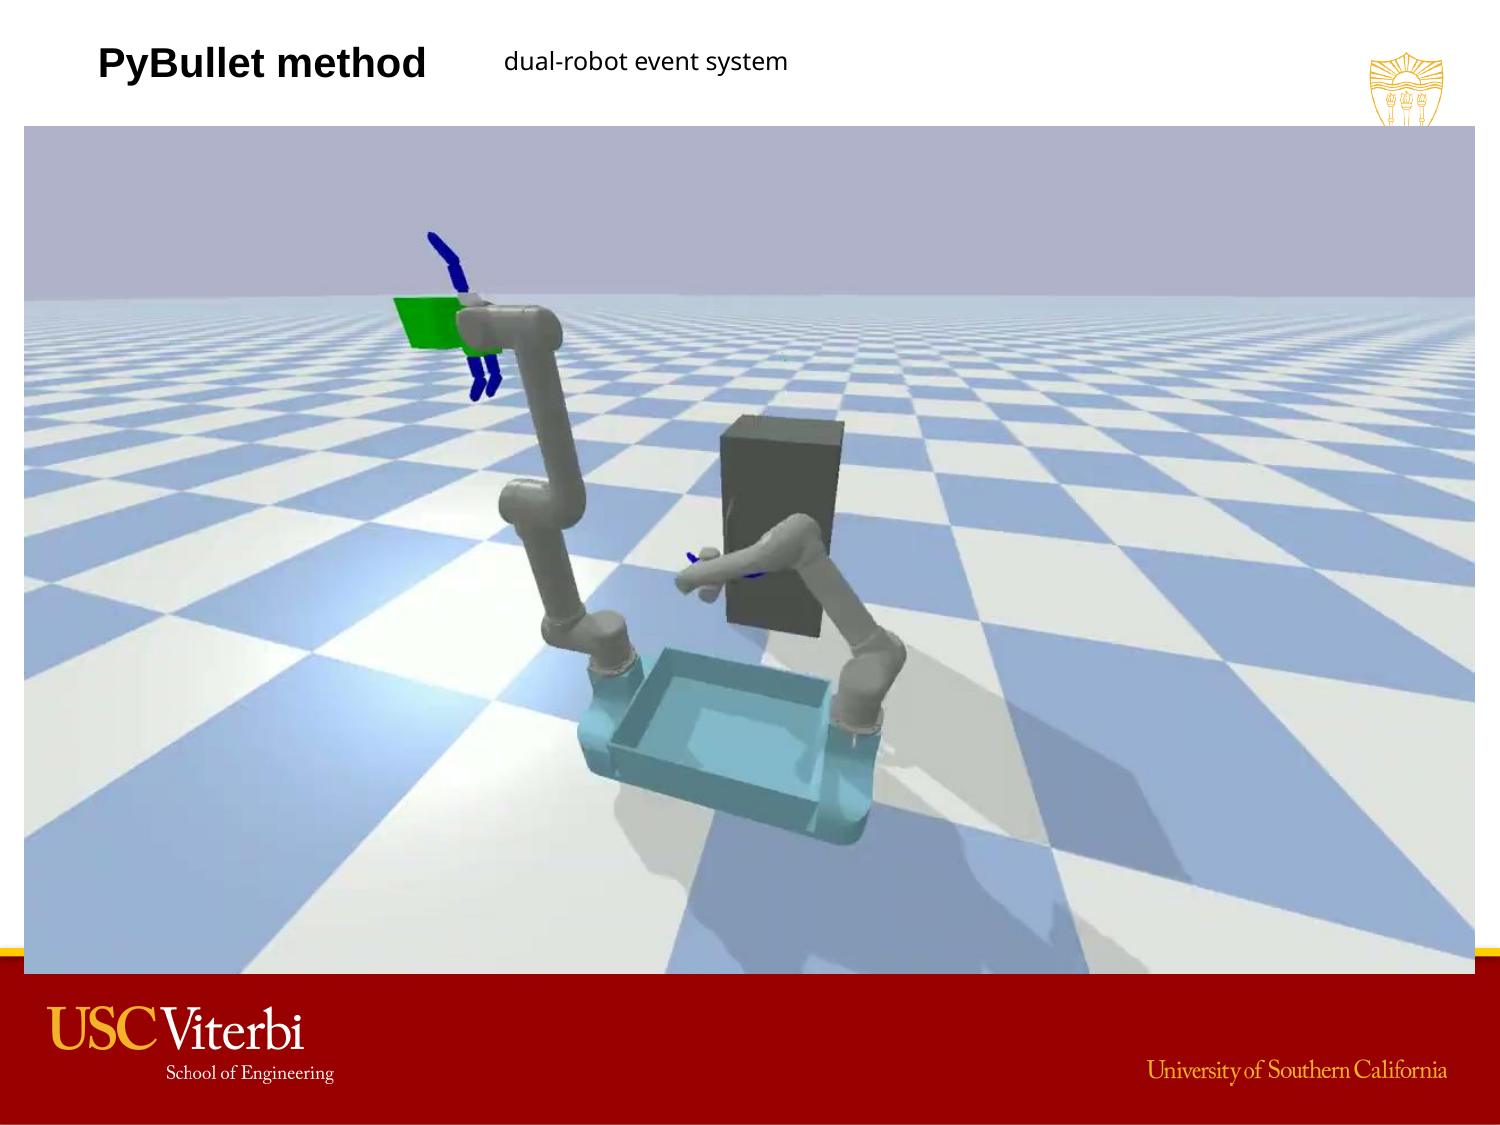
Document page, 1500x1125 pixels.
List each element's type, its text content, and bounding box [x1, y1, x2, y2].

picture [24, 39, 1476, 974]
text_box PyBullet method [82, 20, 1418, 101]
picture [47, 1006, 334, 1084]
text_box dual-robot event system [489, 30, 1256, 91]
picture [1147, 1059, 1447, 1086]
